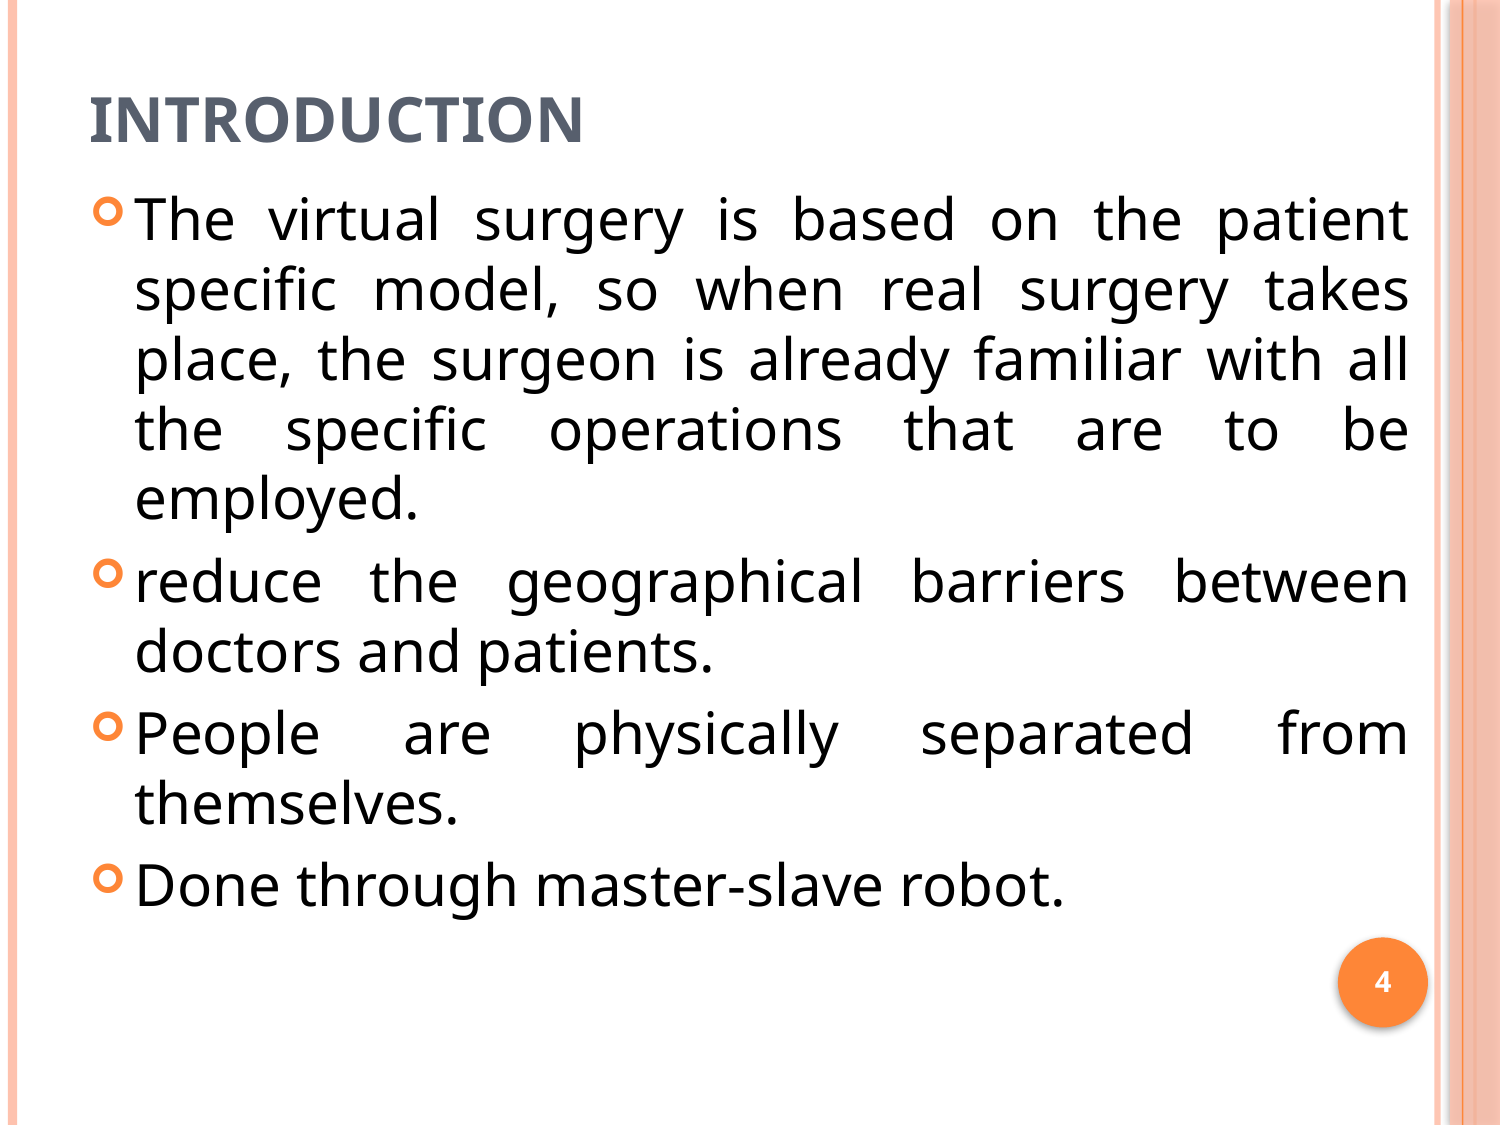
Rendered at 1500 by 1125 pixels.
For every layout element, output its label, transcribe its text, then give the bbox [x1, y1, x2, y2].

list The virtual surgery is based on the patient specific model, so when real surgery takes place, the surgeon is already familiar with all the specific operations that are to be employed. reduce the geographical barriers between doctors and patients. People are physically separated from themselves. Done through master-slave robot. [75, 174, 1425, 1005]
slide_number 4 [1333, 940, 1434, 1027]
title Introduction [75, 45, 1425, 163]
